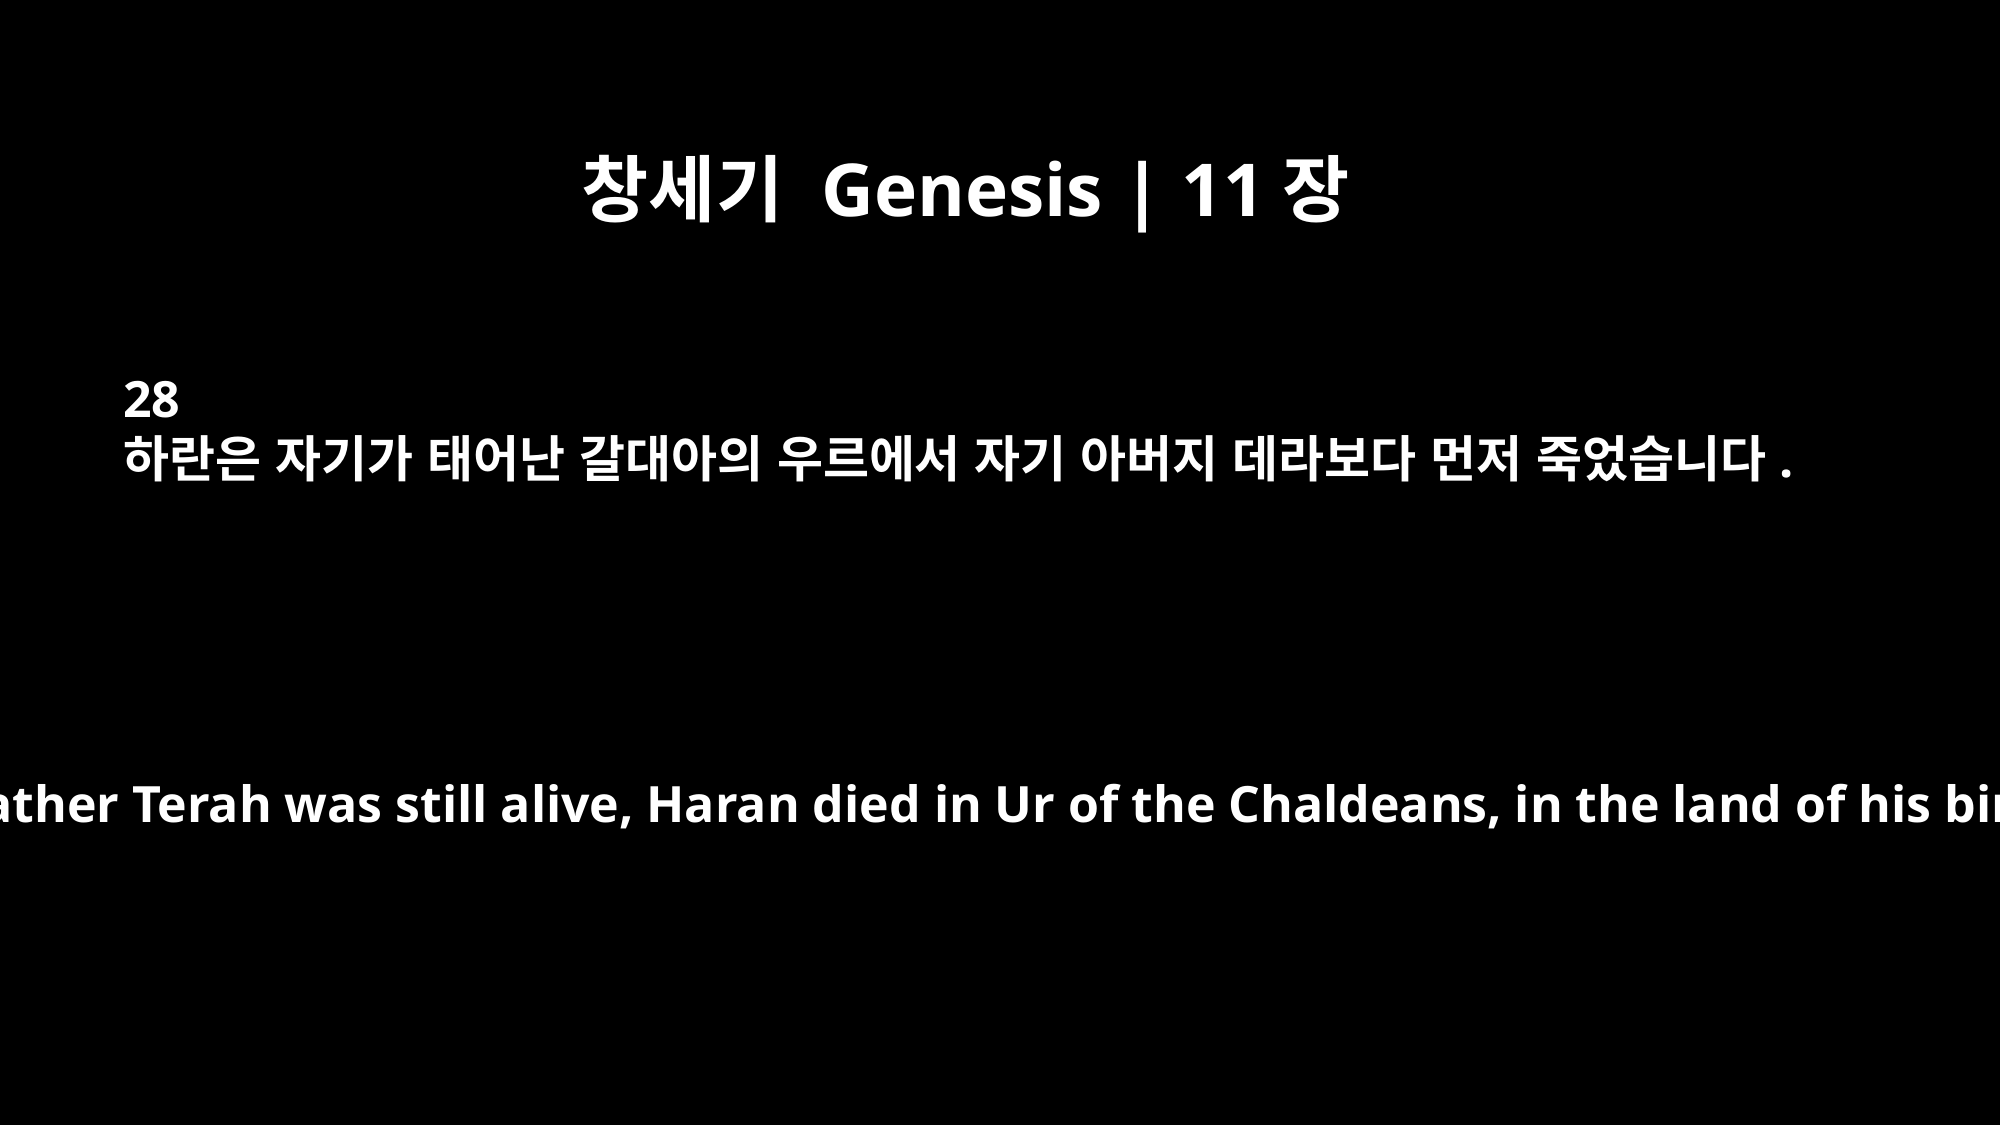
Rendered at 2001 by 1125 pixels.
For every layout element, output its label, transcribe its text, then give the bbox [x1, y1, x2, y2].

text_box 28 하란은 자기가 태어난 갈대아의 우르에서 자기 아버지 데라보다 먼저 죽었습니다. [108, 359, 1809, 495]
text_box While his father Terah was still alive, Haran died in Ur of the Chaldeans, in the land of his birth. [0, 764, 2000, 840]
text_box 창세기 Genesis | 11장 [566, 136, 1365, 239]
